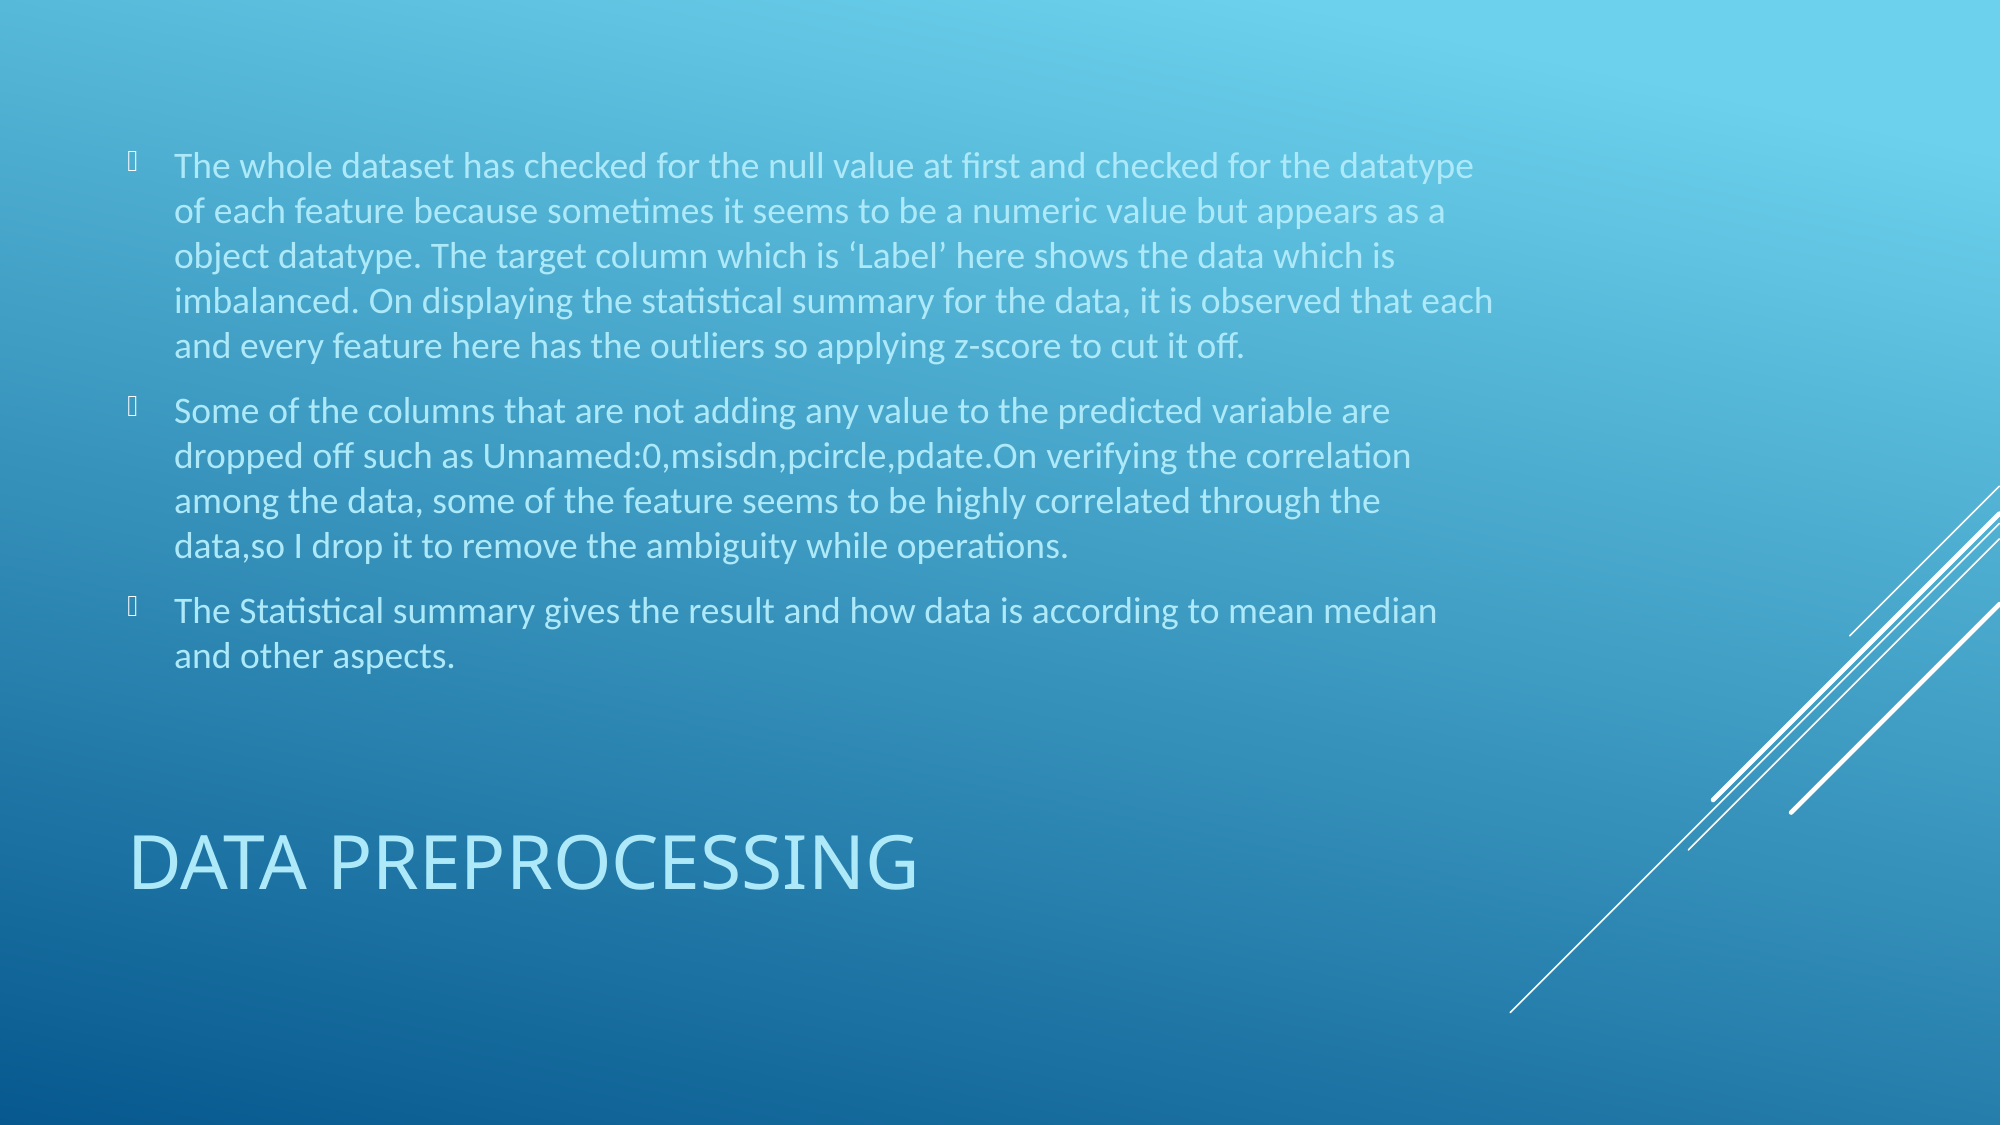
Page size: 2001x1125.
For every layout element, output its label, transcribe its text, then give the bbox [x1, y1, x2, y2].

list The whole dataset has checked for the null value at first and checked for the datatype of each feature because sometimes it seems to be a numeric value but appears as a object datatype. The target column which is ‘Label’ here shows the data which is imbalanced. On displaying the statistical summary for the data, it is observed that each and every feature here has the outliers so applying z-score to cut it off. Some of the columns that are not adding any value to the predicted variable are dropped off such as Unnamed:0,msisdn,pcircle,pdate.On verifying the correlation among the data, some of the feature seems to be highly correlated through the data,so I drop it to remove the ambiguity while operations. The Statistical summary gives the result and how data is according to mean median and other aspects. [112, 112, 1513, 706]
title Data preprocessing [112, 736, 1513, 984]
